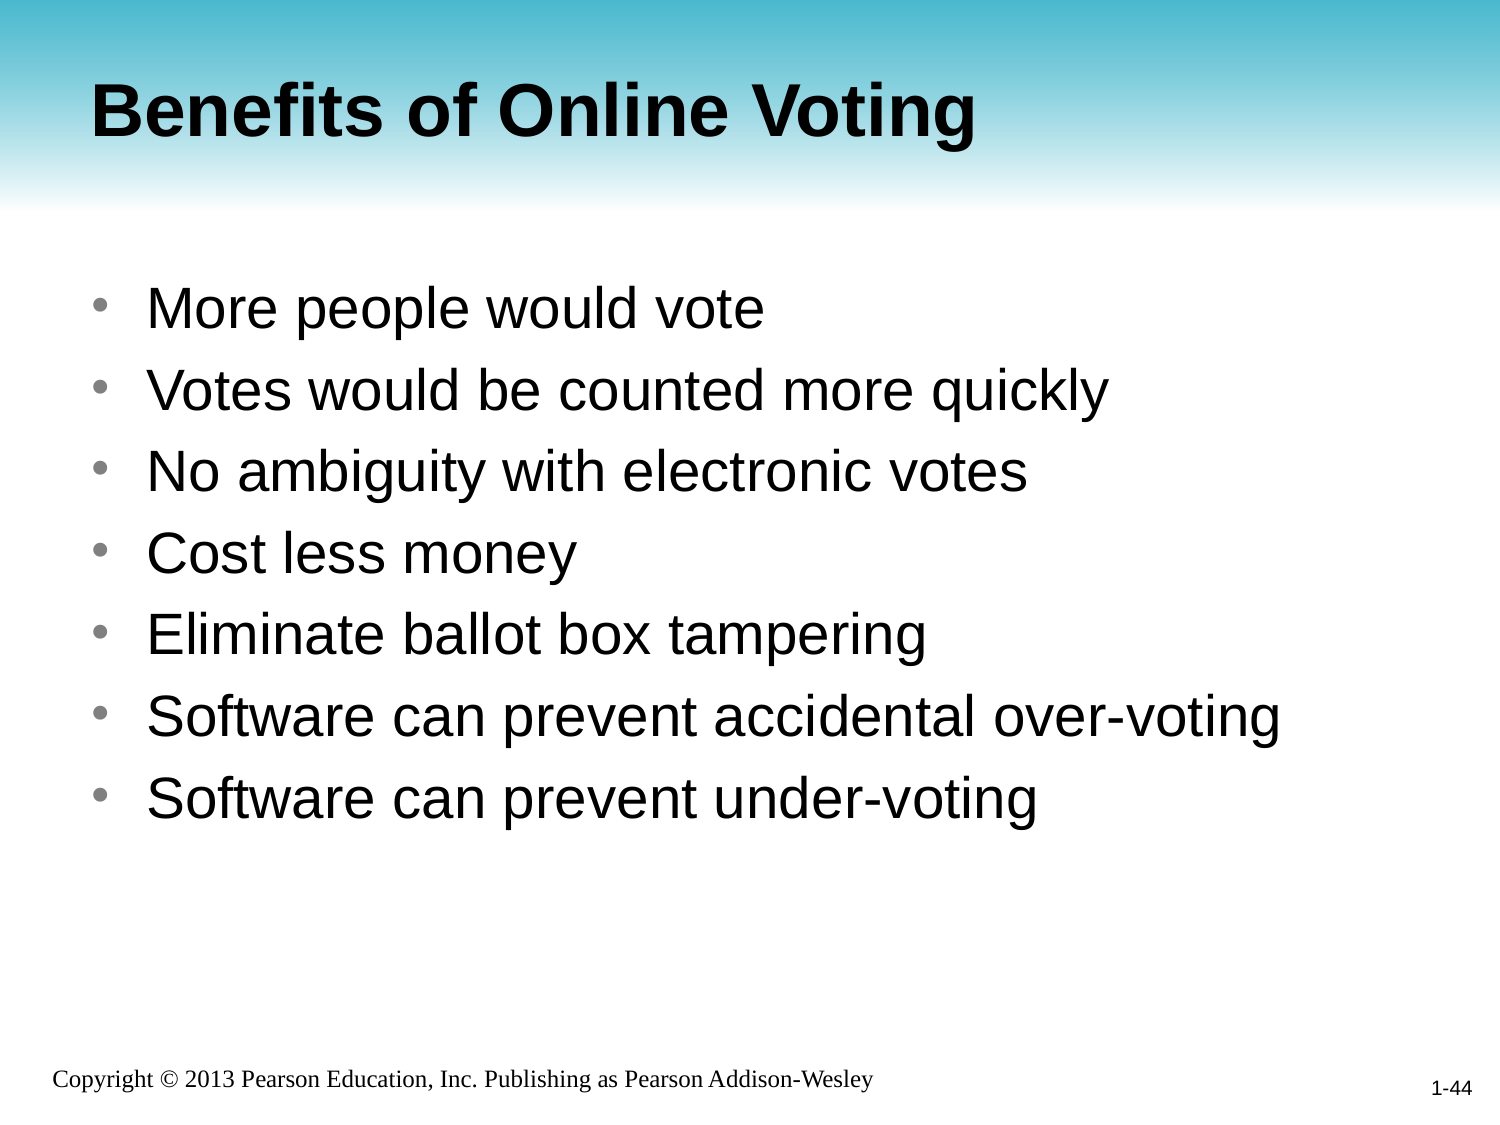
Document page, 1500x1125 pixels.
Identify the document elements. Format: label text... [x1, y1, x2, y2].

slide_number 1-44 [1174, 1049, 1488, 1125]
title Benefits of Online Voting [74, 12, 1438, 201]
list More people would vote Votes would be counted more quickly No ambiguity with electronic votes Cost less money Eliminate ballot box tampering Software can prevent accidental over-voting Software can prevent under-voting [74, 262, 1438, 938]
